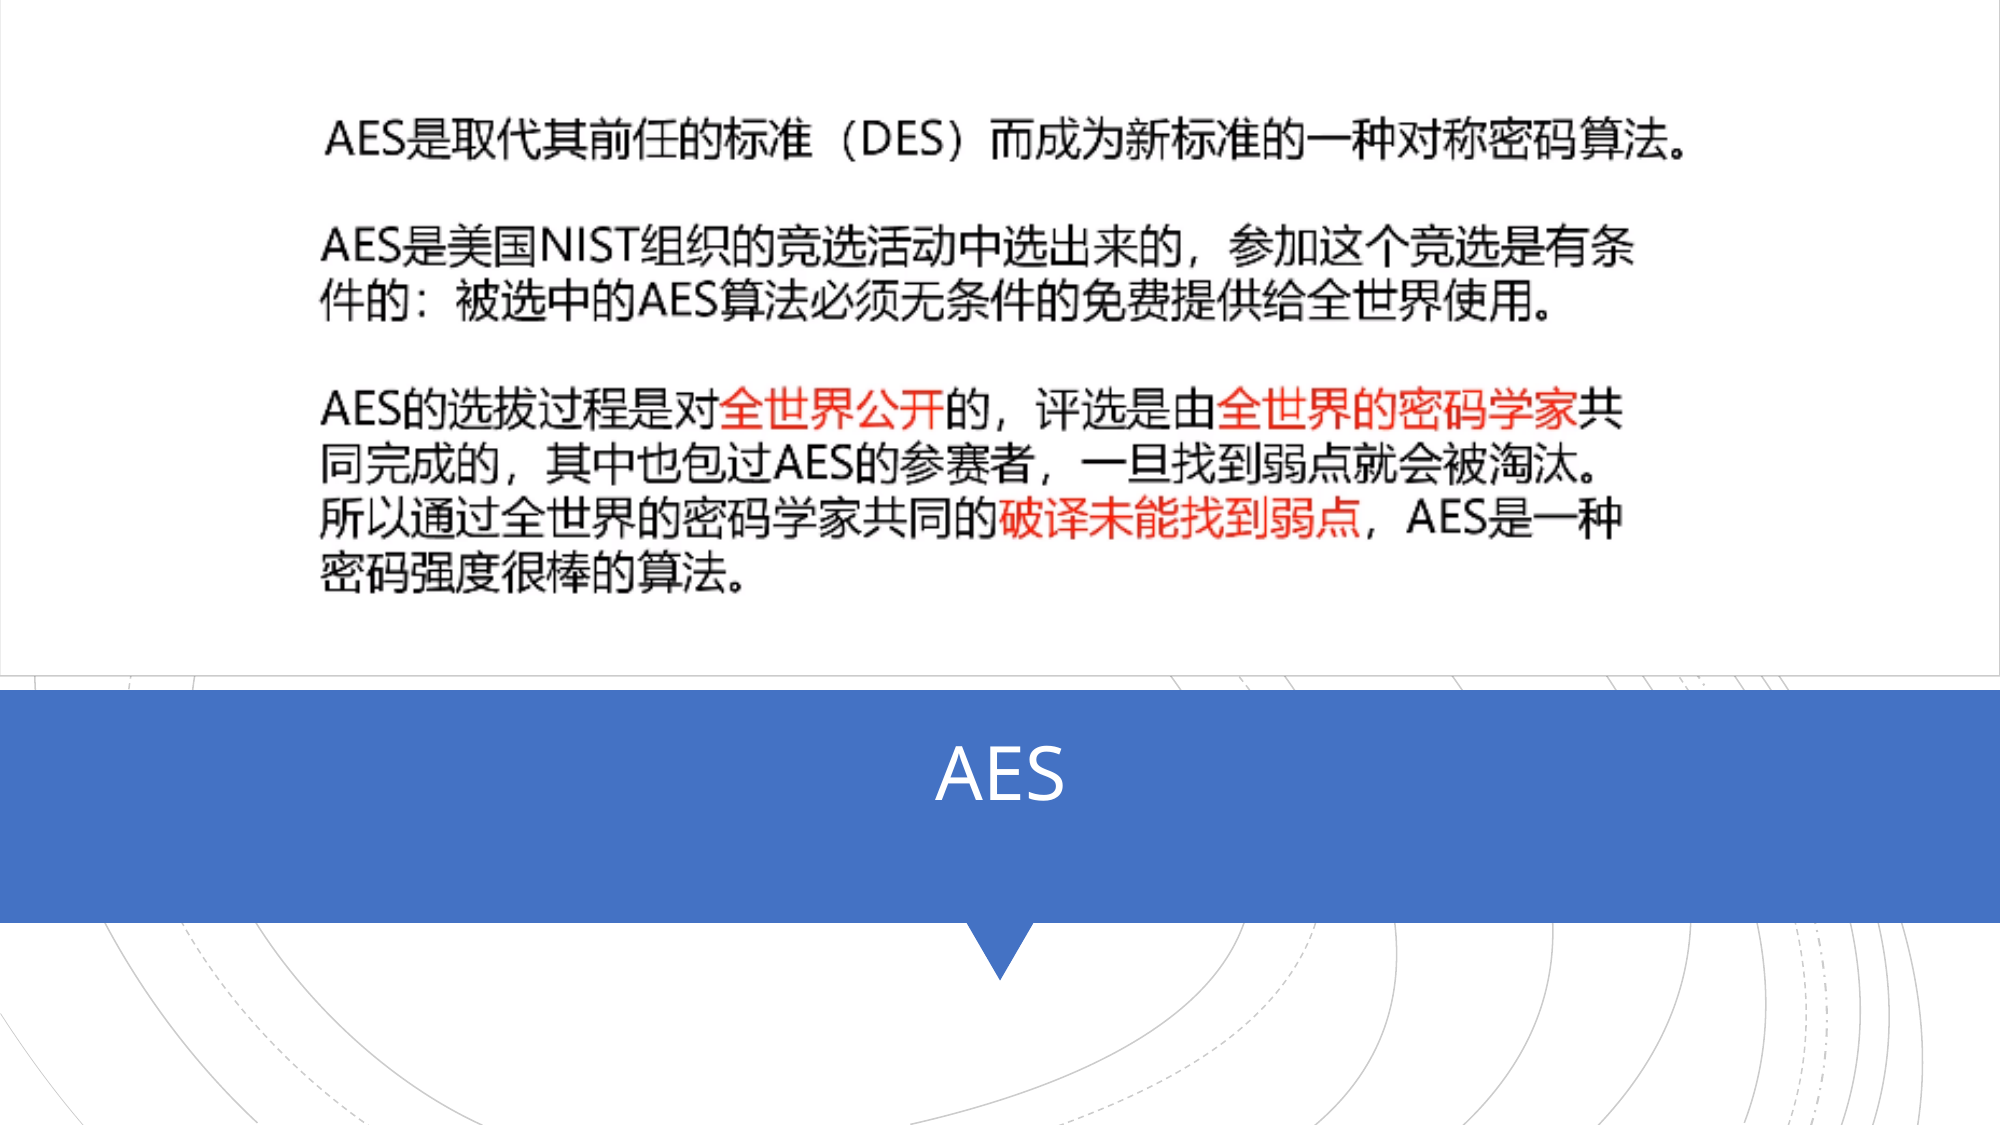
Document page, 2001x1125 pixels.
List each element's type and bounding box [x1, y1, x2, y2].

text_box [0, 689, 2000, 981]
list [302, 93, 1698, 624]
text_box [0, 0, 1999, 689]
text_box [0, 981, 1999, 1125]
